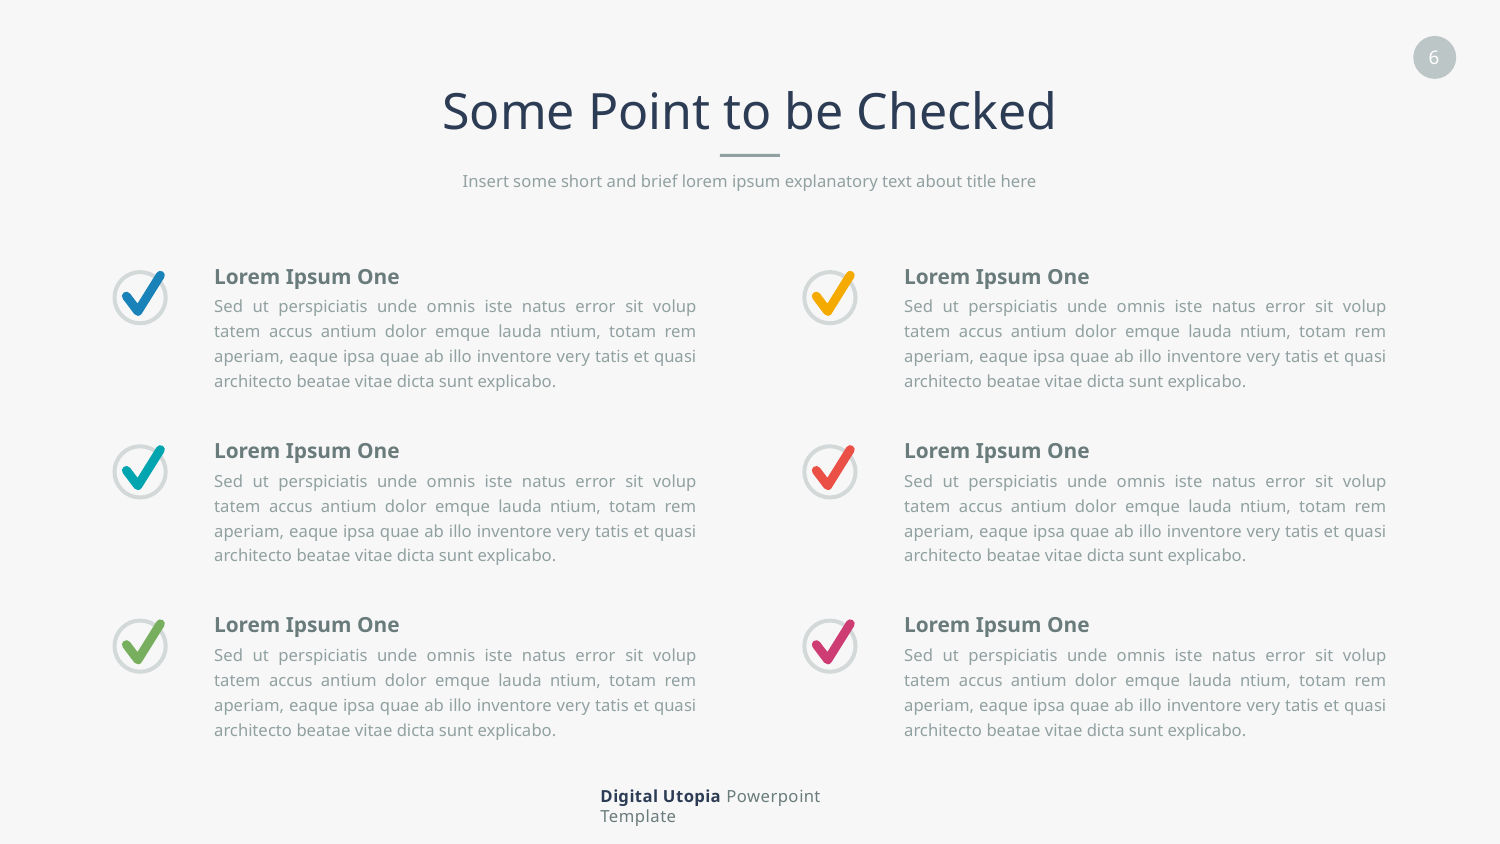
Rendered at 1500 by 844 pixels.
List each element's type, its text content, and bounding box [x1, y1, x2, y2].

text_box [112, 612, 698, 741]
list Insert some short and brief lorem ipsum explanatory text about title here [112, 170, 1388, 196]
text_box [802, 263, 1388, 393]
list Some Point to be Checked [112, 79, 1388, 146]
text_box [112, 263, 698, 393]
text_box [802, 437, 1388, 567]
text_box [112, 437, 698, 567]
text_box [802, 612, 1388, 741]
